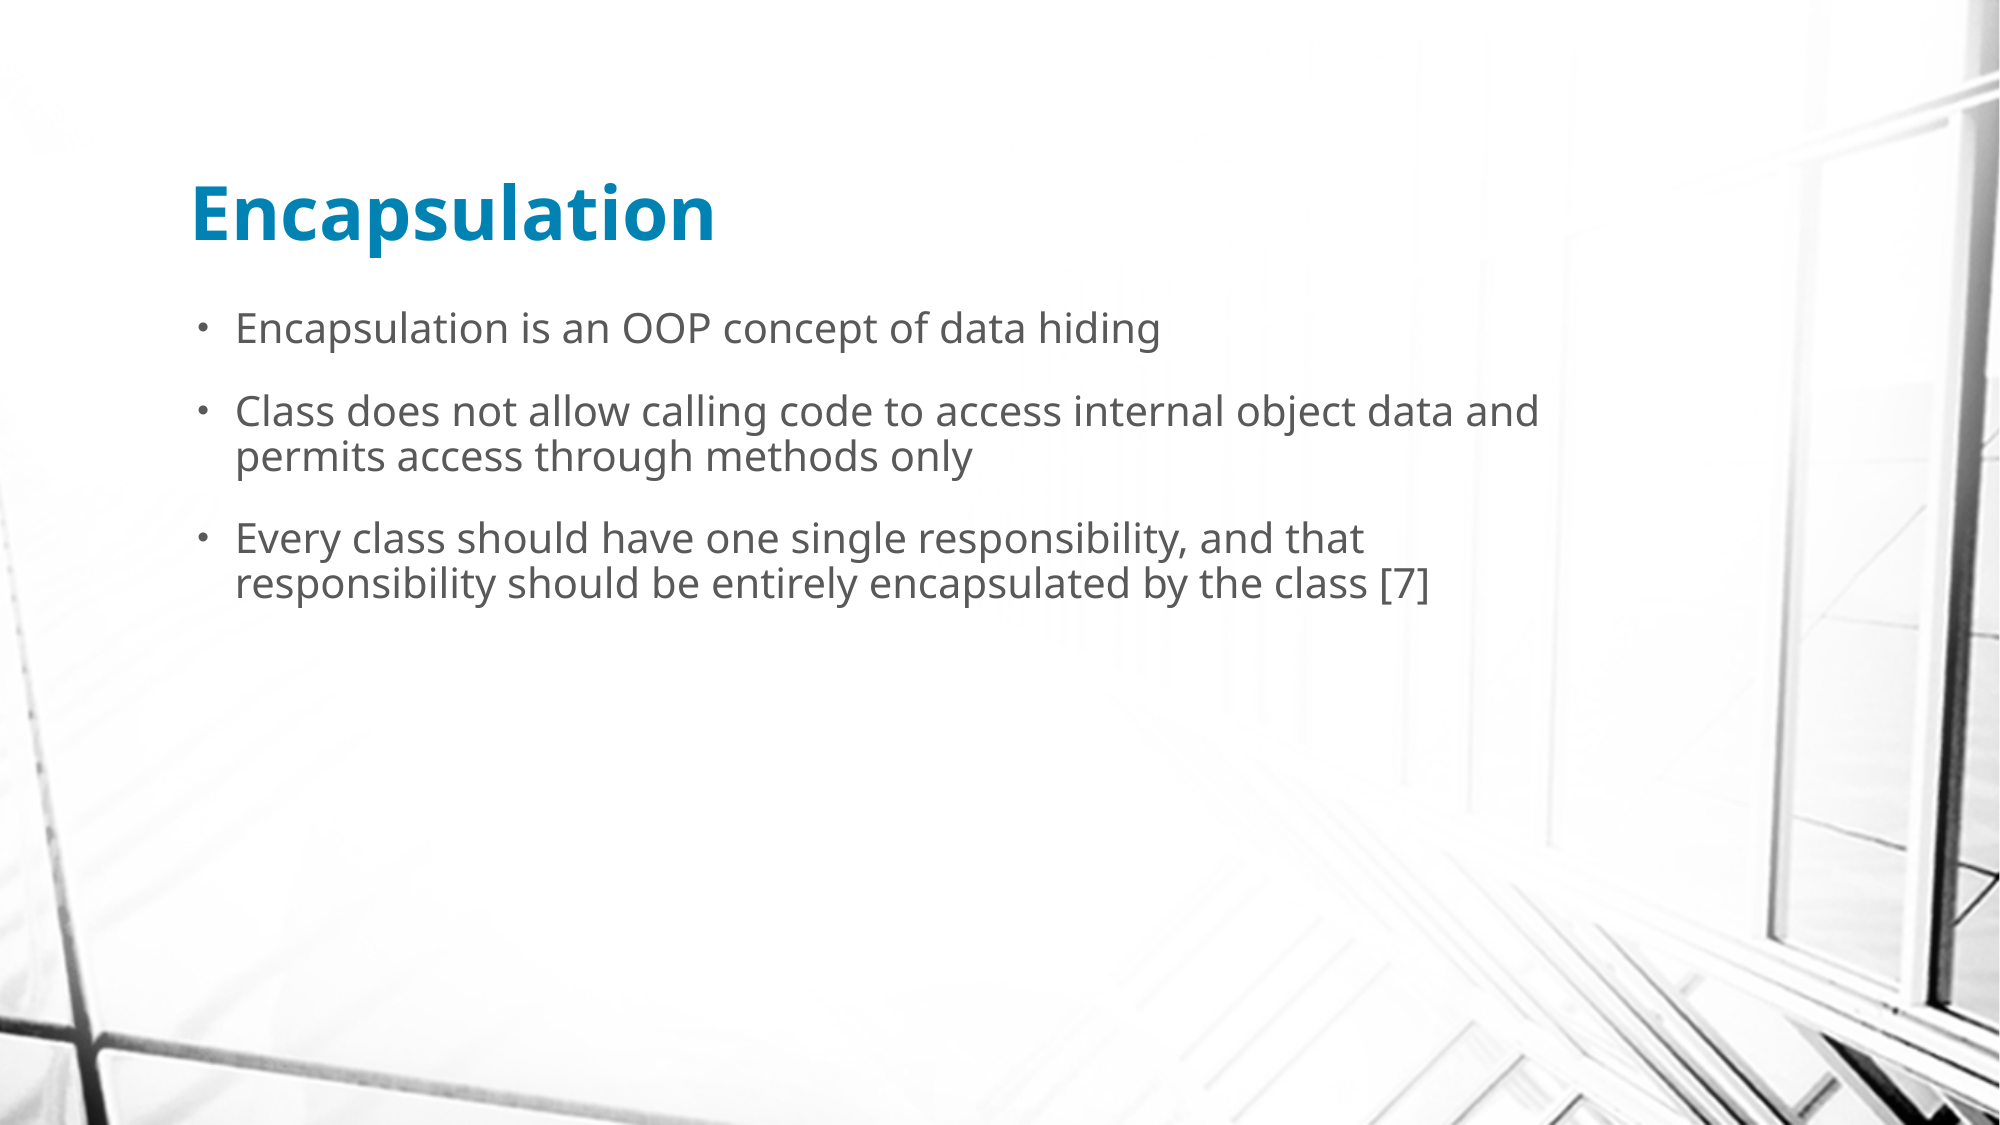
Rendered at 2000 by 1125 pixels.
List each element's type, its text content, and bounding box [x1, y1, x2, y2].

title Encapsulation [174, 87, 1600, 263]
picture [0, 0, 2000, 1125]
list Encapsulation is an OOP concept of data hiding Class does not allow calling code to access internal object data and permits access through methods only Every class should have one single responsibility, and that responsibility should be entirely encapsulated by the class [7] [174, 299, 1600, 988]
